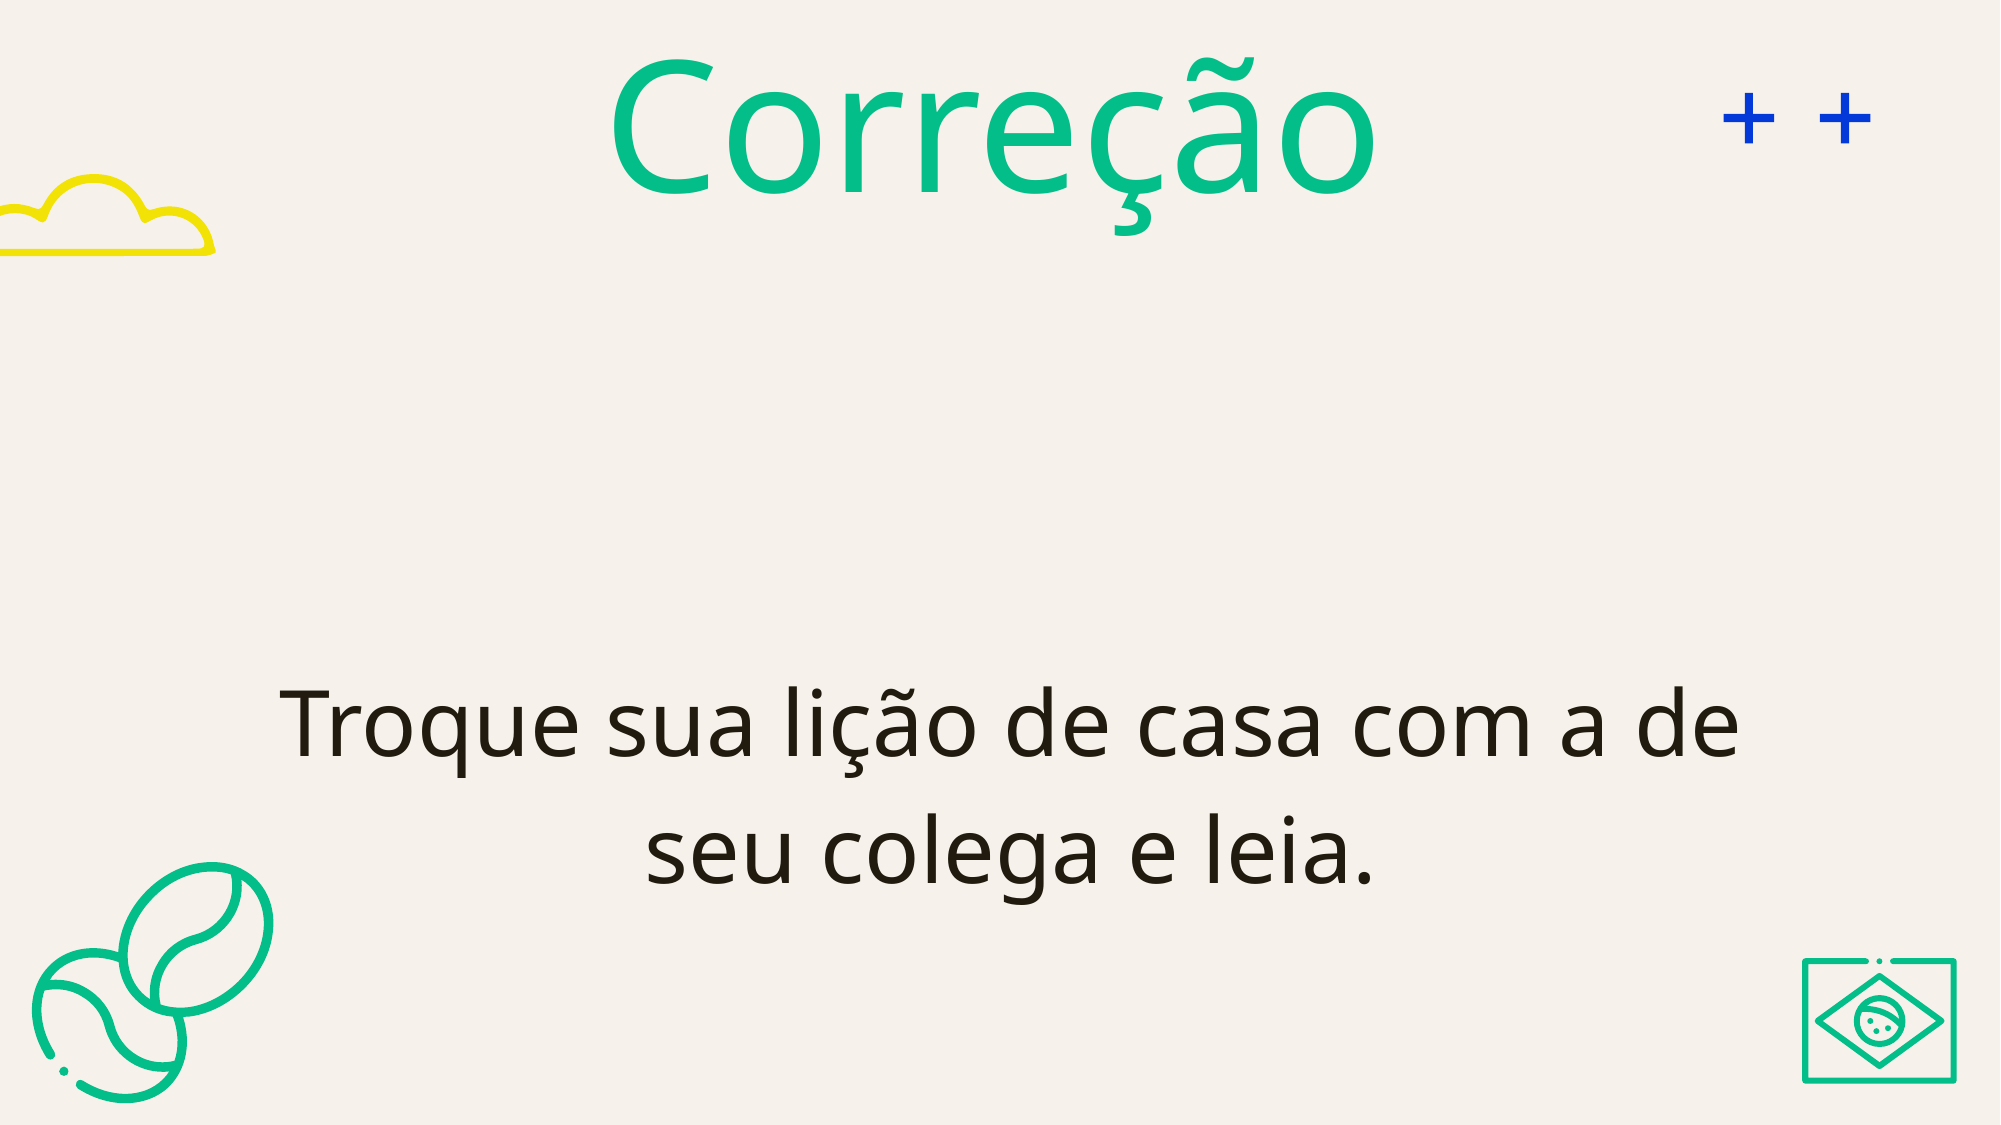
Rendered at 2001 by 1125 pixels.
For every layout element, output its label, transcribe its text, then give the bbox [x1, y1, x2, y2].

list Troque sua lição de casa com a de seu colega e leia. [157, 633, 1843, 951]
title Correção [149, 19, 1838, 156]
